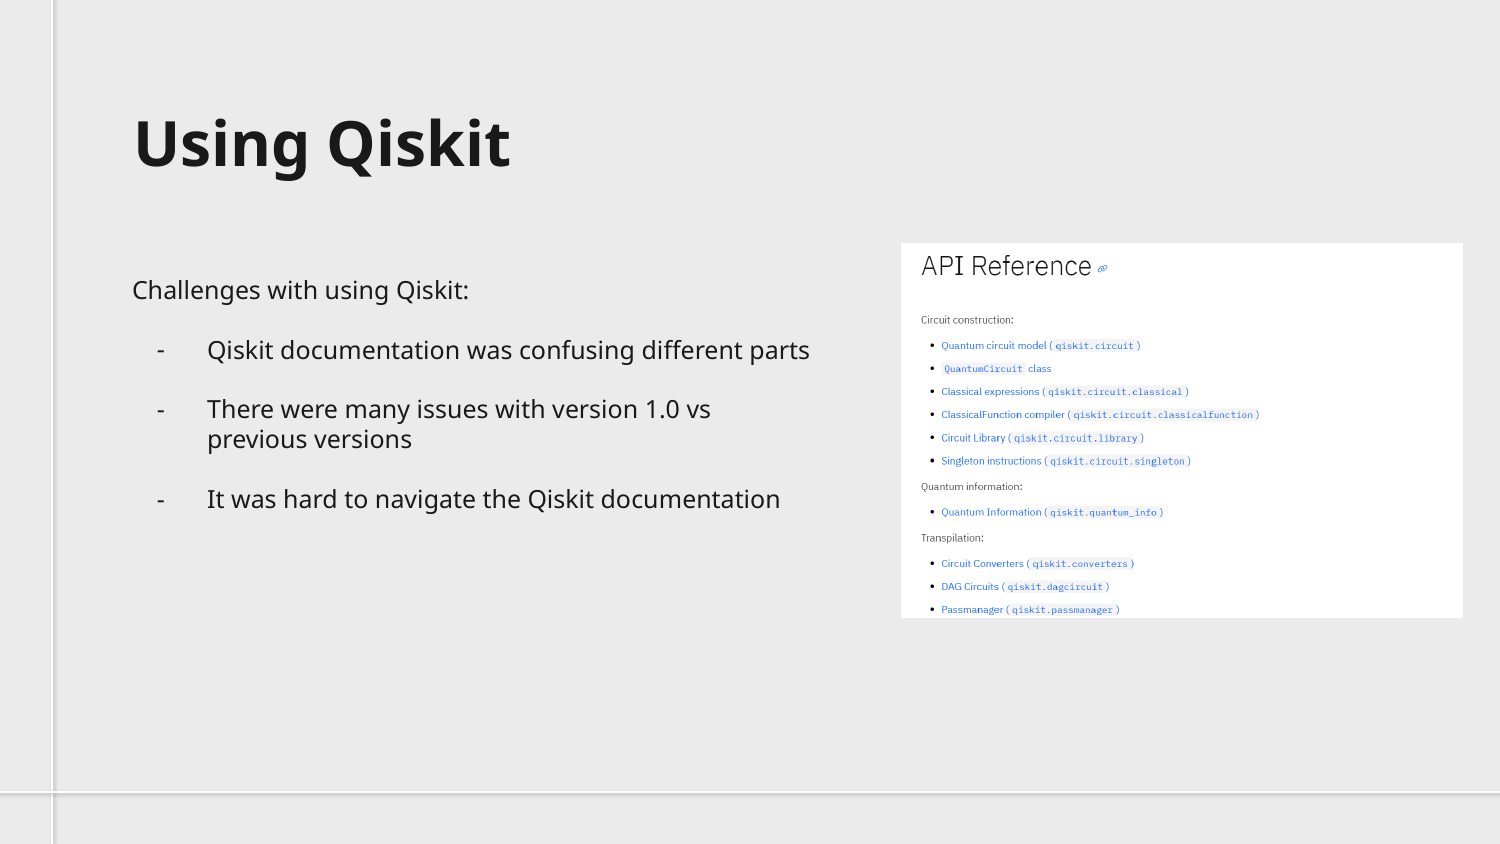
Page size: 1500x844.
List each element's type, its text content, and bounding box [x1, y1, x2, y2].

picture [901, 243, 1463, 619]
list Challenges with using Qiskit: Qiskit documentation was confusing different parts There were many issues with version 1.0 vs previous versions It was hard to navigate the Qiskit documentation [116, 199, 827, 760]
title Using Qiskit [118, 88, 1382, 183]
